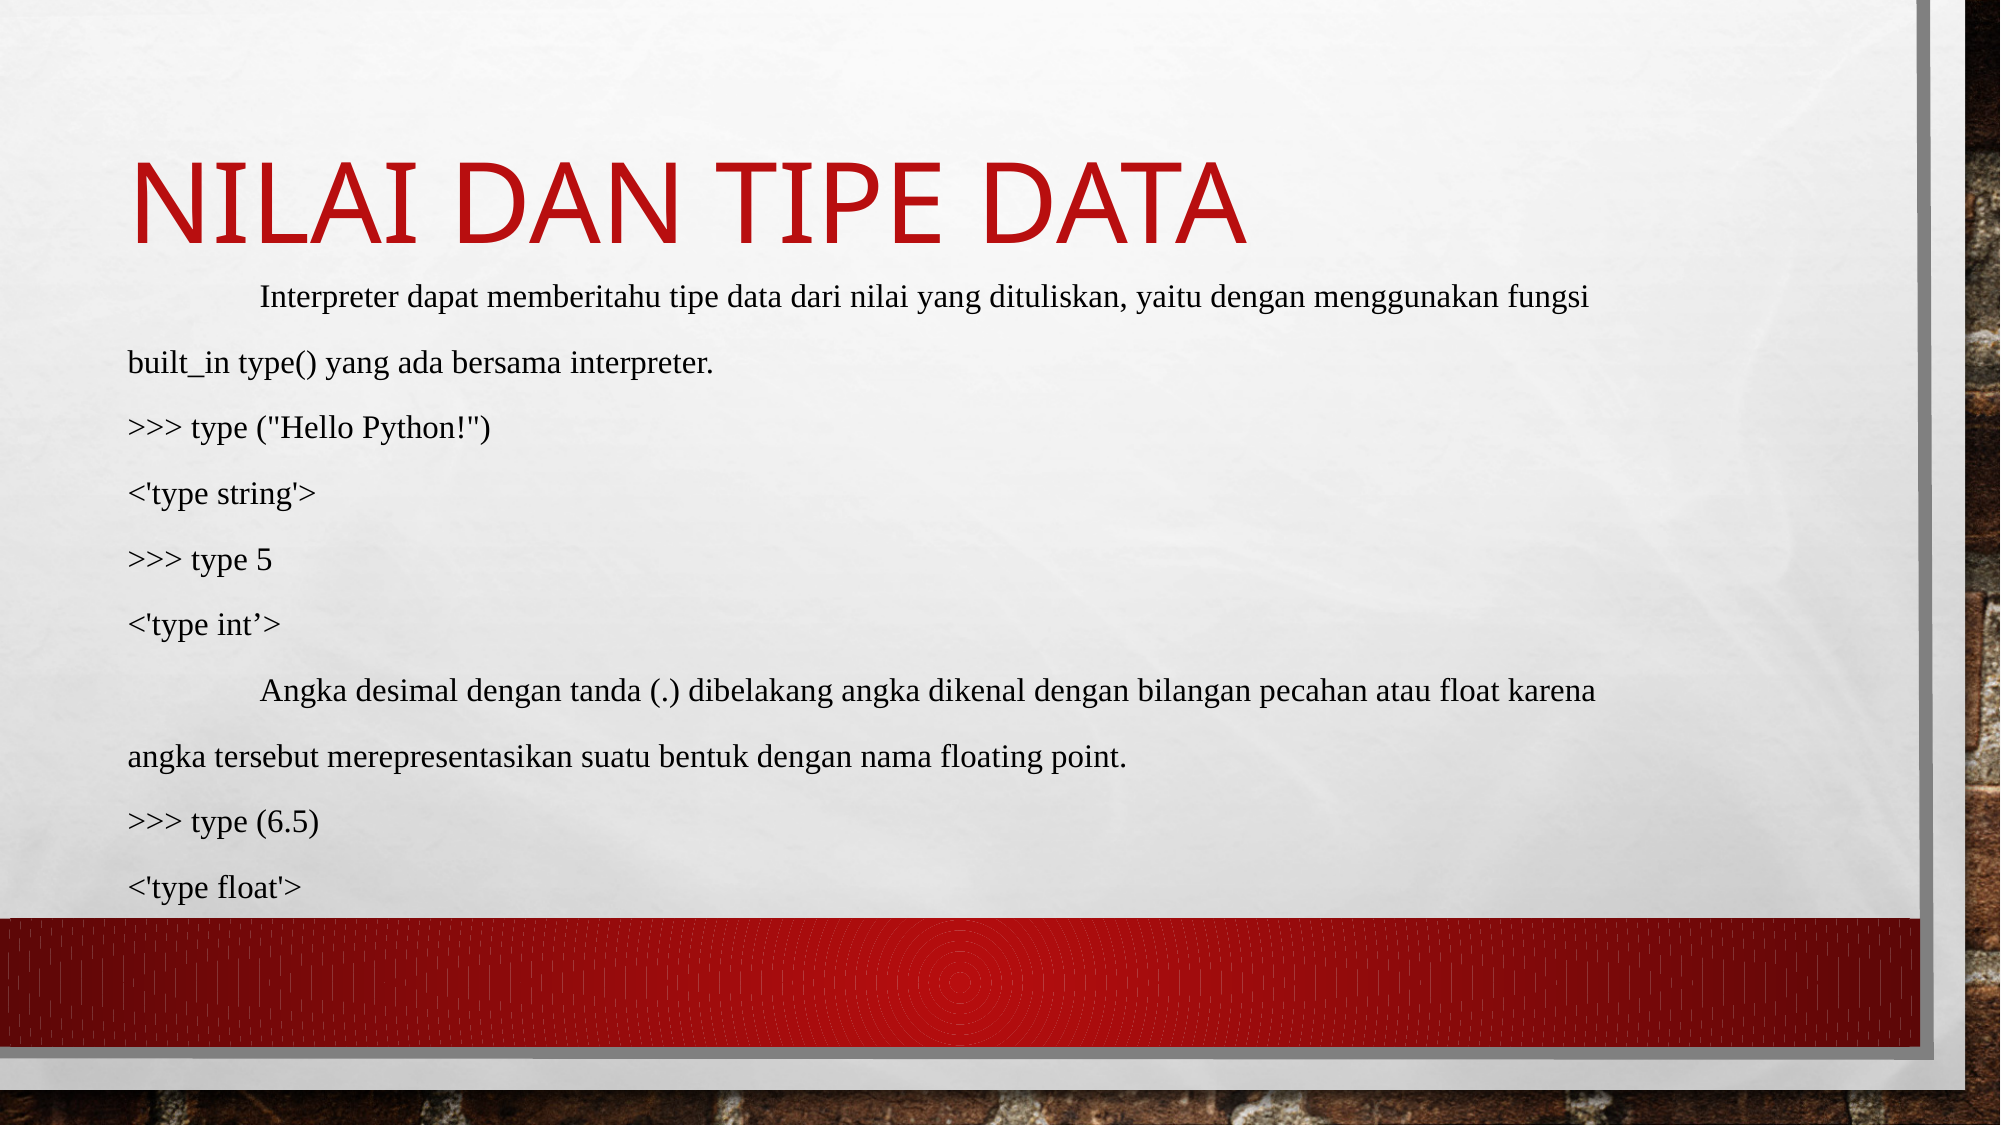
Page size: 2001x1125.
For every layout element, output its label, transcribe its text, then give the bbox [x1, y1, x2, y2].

picture [0, 0, 2000, 1125]
title Nilai dan tipe data [112, 112, 1818, 256]
list Interpreter dapat memberitahu tipe data dari nilai yang dituliskan, yaitu dengan menggunakan fungsi built_in type() yang ada bersama interpreter. >>> type ("Hello Python!") <'type string'> >>> type 5 <'type int’> Angka desimal dengan tanda (.) dibelakang angka dikenal dengan bilangan pecahan atau float karena angka tersebut merepresentasikan suatu bentuk dengan nama floating point. >>> type (6.5) <'type float'> [112, 256, 1818, 916]
